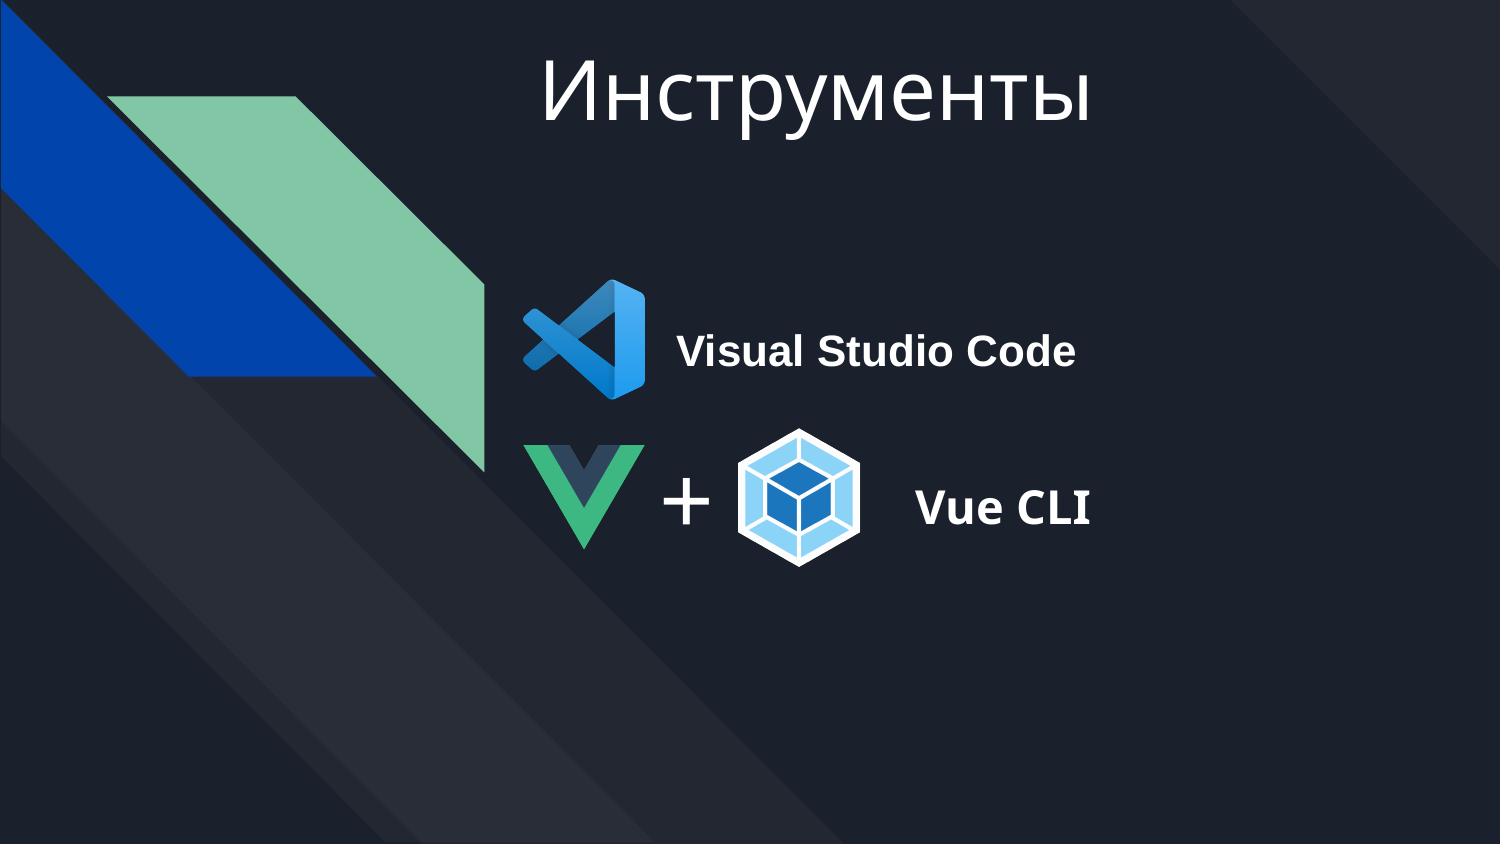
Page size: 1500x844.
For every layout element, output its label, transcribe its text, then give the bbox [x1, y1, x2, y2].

text_box Vue CLI [900, 462, 1126, 549]
subtitle Visual Studio Code [661, 307, 1231, 391]
picture [523, 278, 645, 401]
title Инструменты [523, 21, 1231, 171]
picture [523, 444, 645, 551]
text_box + [644, 424, 710, 570]
picture [715, 413, 884, 582]
